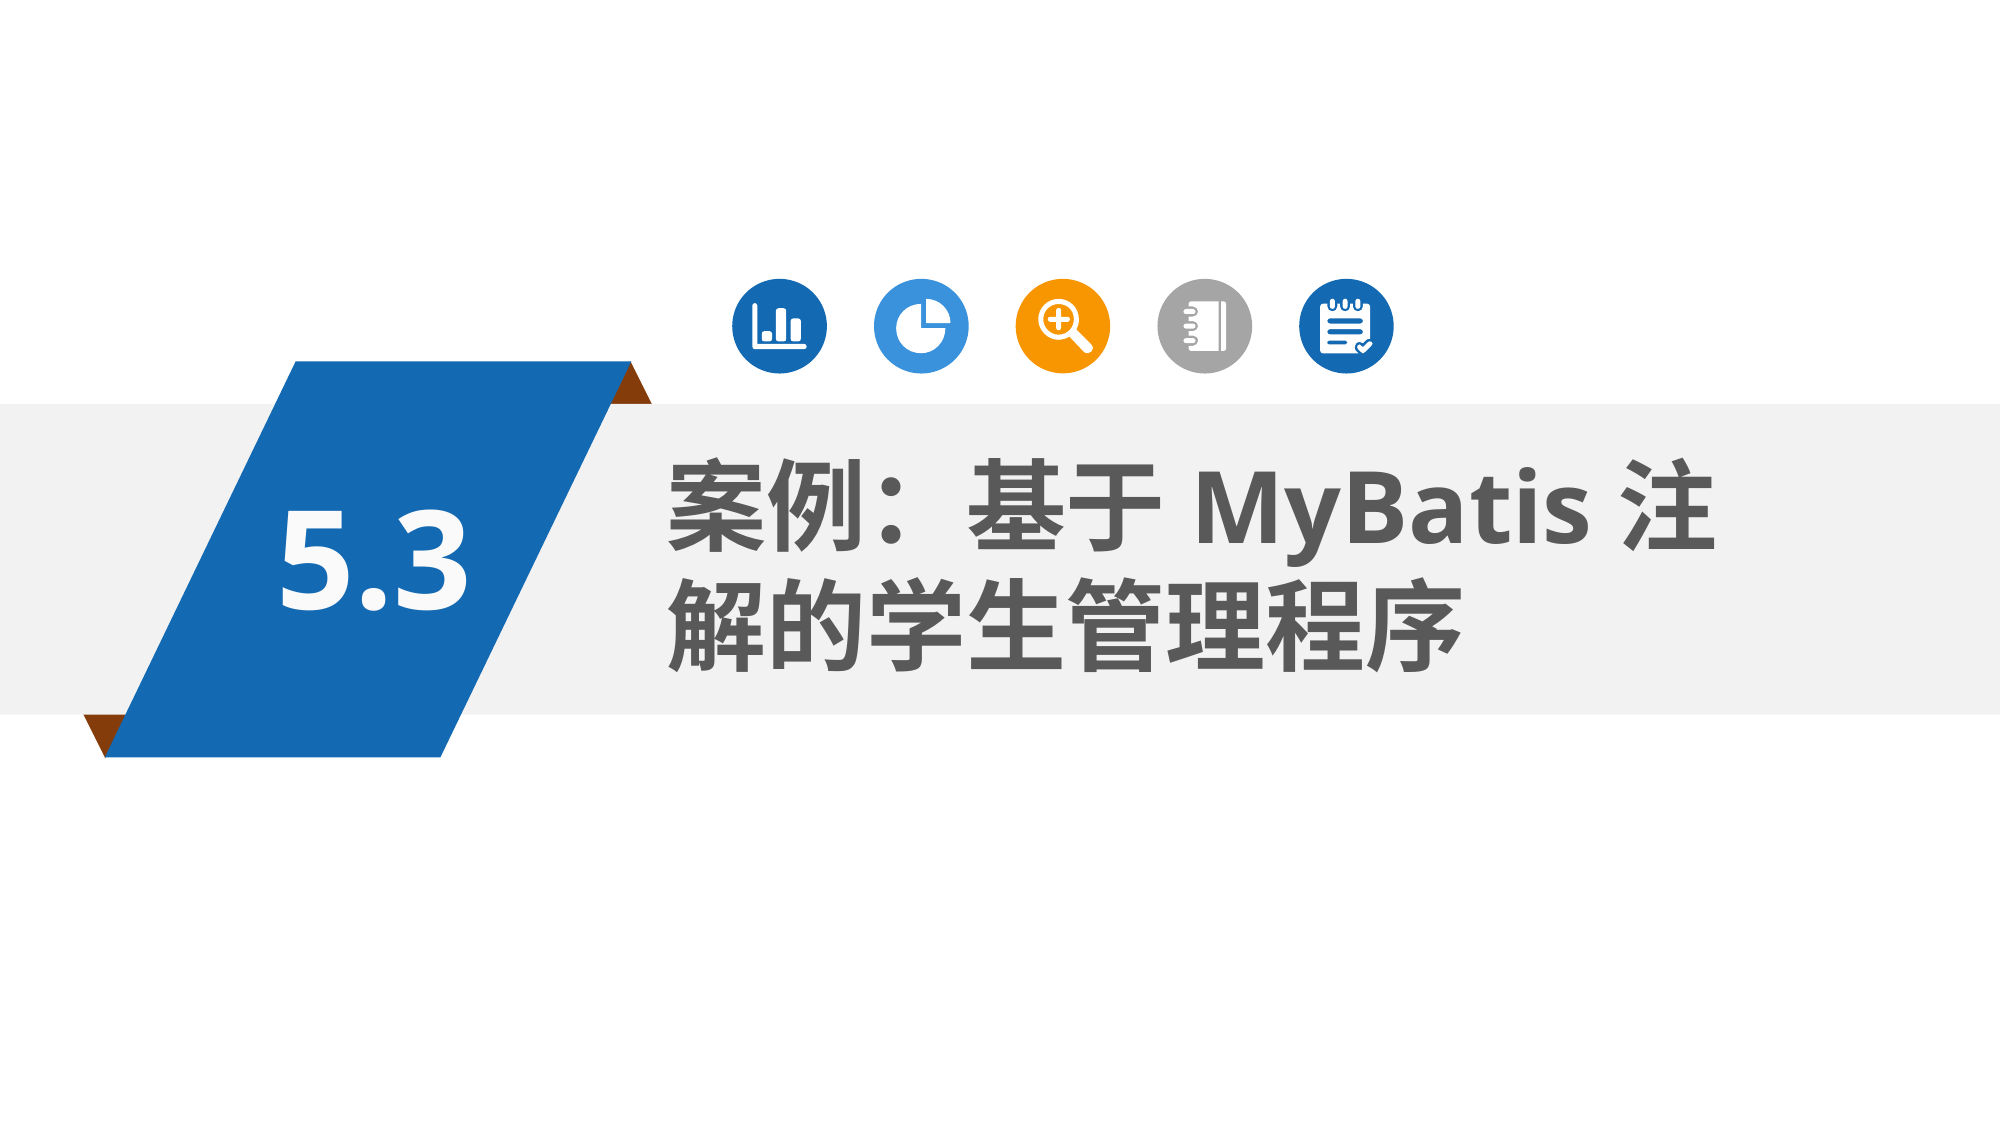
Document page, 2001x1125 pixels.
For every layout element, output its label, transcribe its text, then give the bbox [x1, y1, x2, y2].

text_box 案例：基于MyBatis注解的学生管理程序 [651, 436, 1830, 692]
text_box 5.3 [261, 464, 546, 645]
